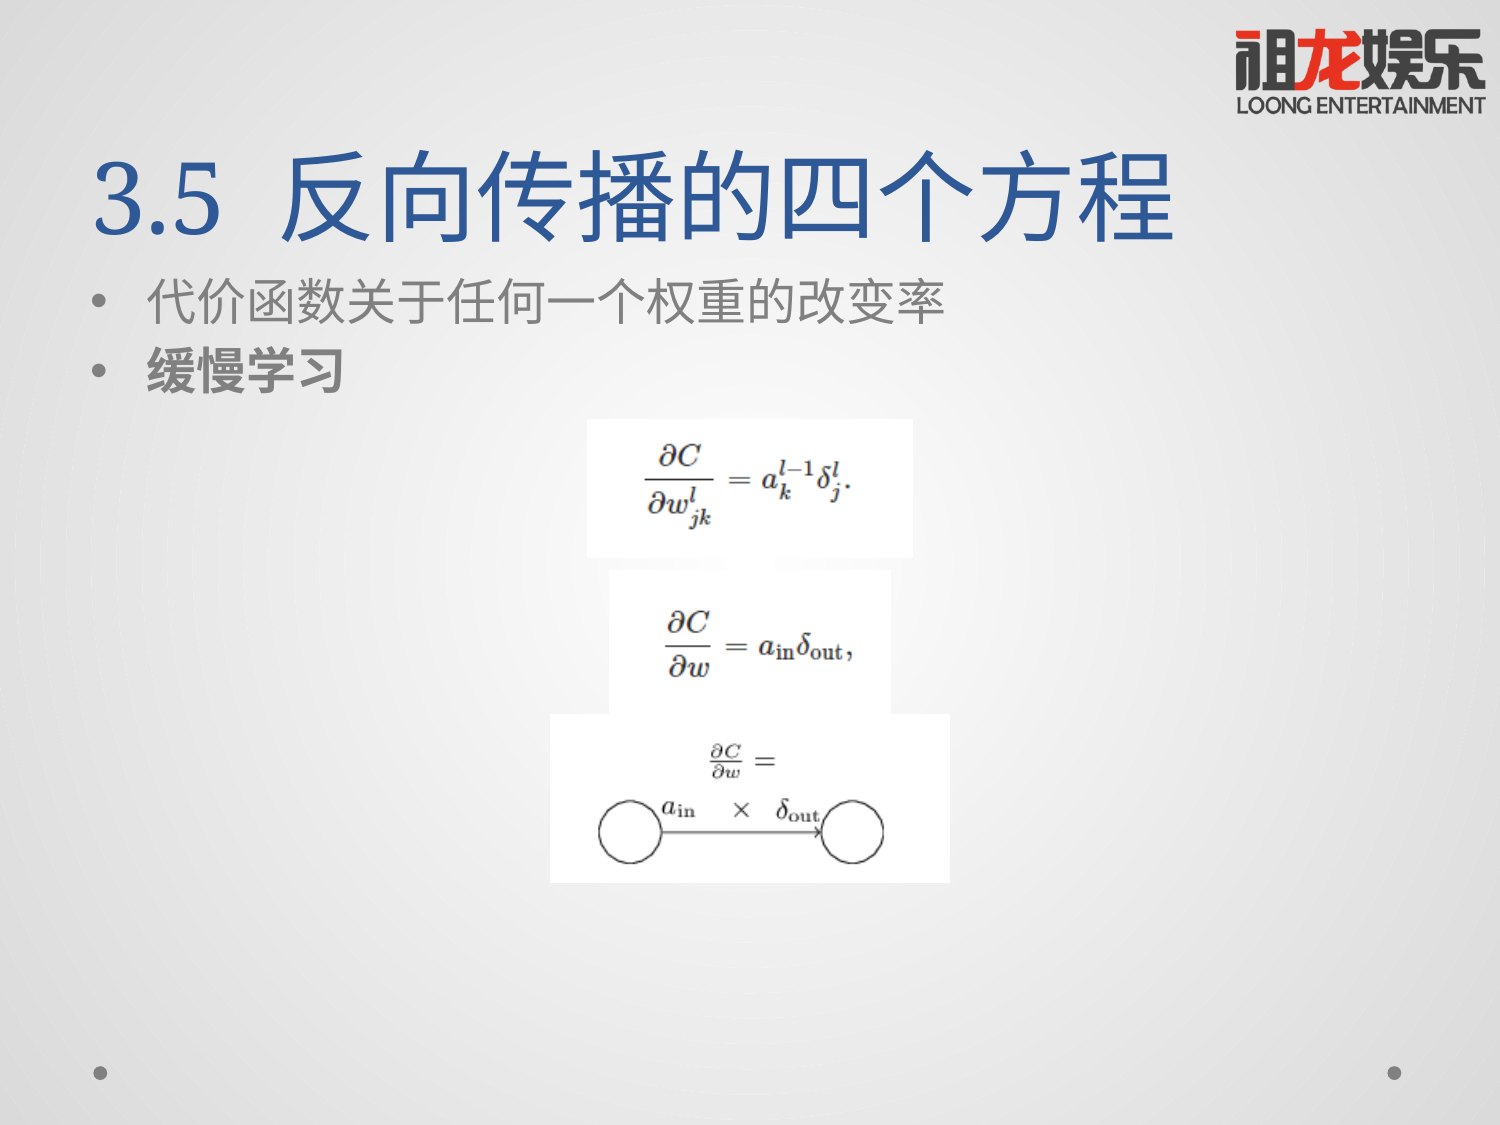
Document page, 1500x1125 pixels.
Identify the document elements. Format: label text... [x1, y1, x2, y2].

picture [550, 570, 950, 884]
picture [1425, 0, 1496, 146]
list 代价函数关于任何⼀个权重的改变率 缓慢学习 [75, 262, 1425, 1005]
title 3.5 反向传播的四个方程 [75, 0, 1425, 262]
picture [587, 419, 913, 558]
